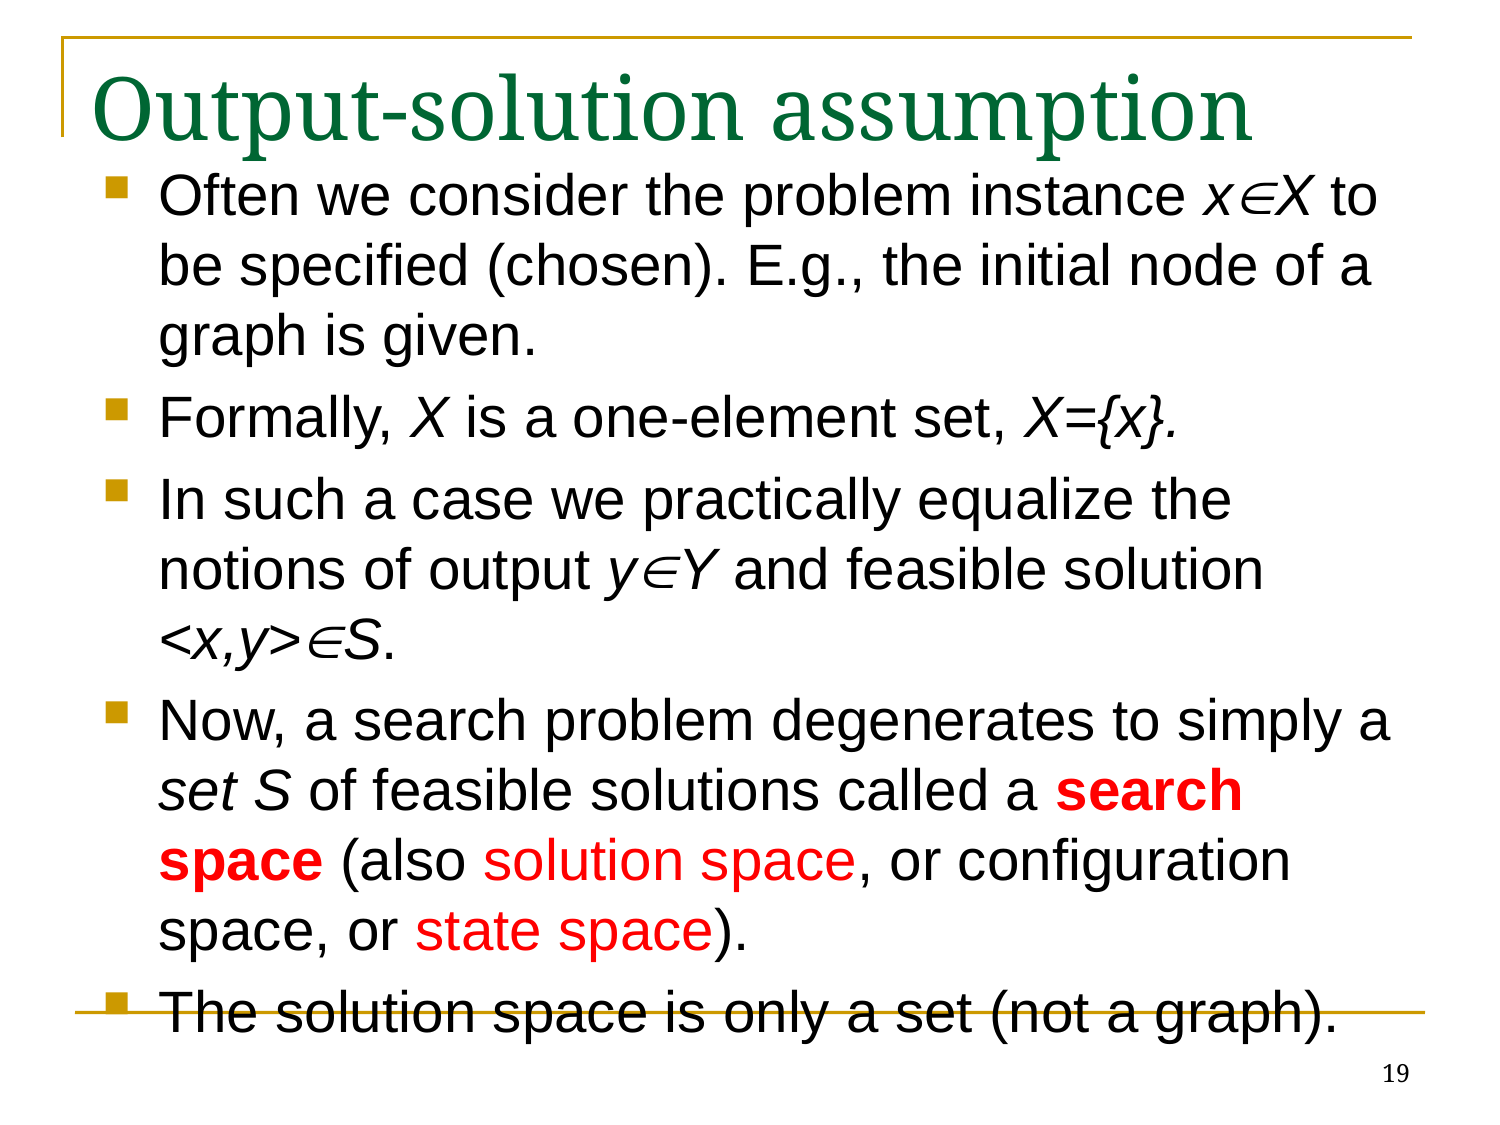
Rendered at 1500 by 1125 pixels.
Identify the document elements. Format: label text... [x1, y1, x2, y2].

list Often we consider the problem instance xX to be specified (chosen). E.g., the initial node of a graph is given. Formally, X is a one-element set, X={x}. In such a case we practically equalize the notions of output yY and feasible solution <x,y>S. Now, a search problem degenerates to simply a set S of feasible solutions called a search space (also solution space, or configuration space, or state space). The solution space is only a set (not a graph). [87, 149, 1438, 894]
title Output-solution assumption [74, 45, 1426, 233]
slide_number 19 [1074, 1023, 1426, 1100]
